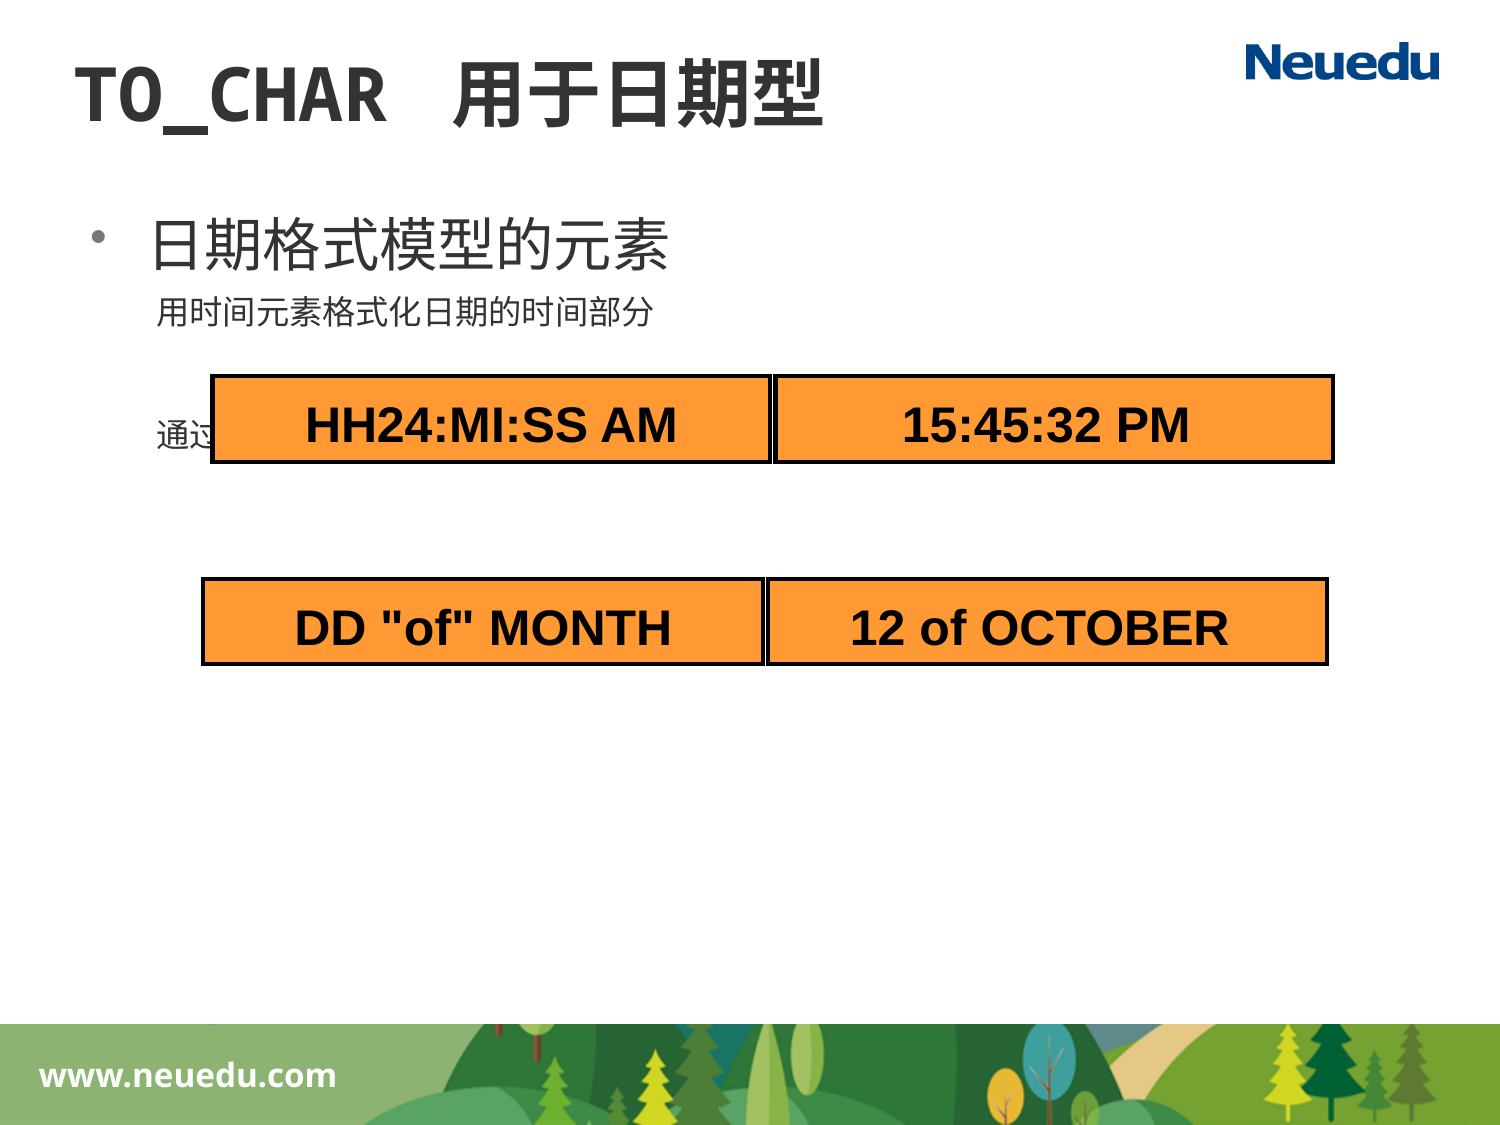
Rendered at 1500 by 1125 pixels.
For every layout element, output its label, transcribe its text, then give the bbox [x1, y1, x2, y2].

picture [1333, 42, 1439, 80]
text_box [200, 578, 1328, 665]
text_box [210, 376, 1334, 463]
picture [0, 1024, 1500, 1125]
text_box TO_CHAR 用于日期型 [58, 39, 1333, 164]
text_box 日期格式模型的元素 [75, 172, 1412, 988]
